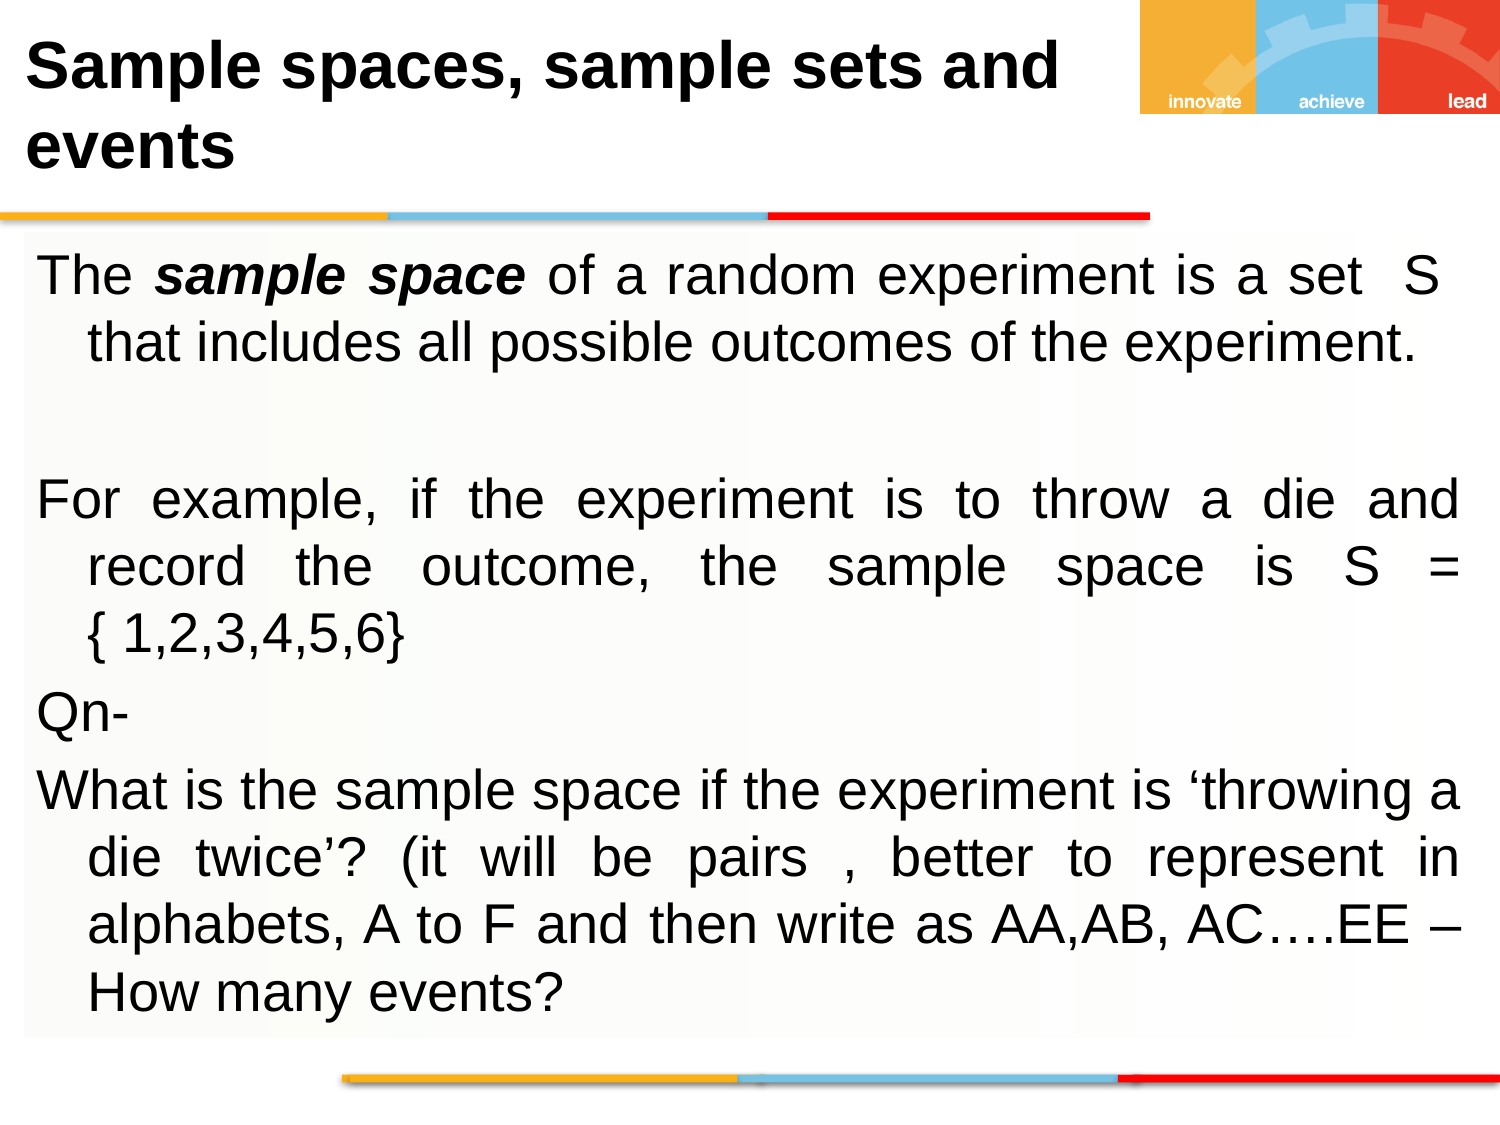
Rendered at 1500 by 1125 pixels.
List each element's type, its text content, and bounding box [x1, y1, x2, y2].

title Sample spaces, sample sets and events [10, 4, 1125, 200]
picture [1140, 0, 1500, 114]
list The sample space of a random experiment is a set S that includes all possible outcomes of the experiment. For example, if the experiment is to throw a die and record the outcome, the sample space is S = { 1,2,3,4,5,6} Qn- What is the sample space if the experiment is ‘throwing a die twice’? (it will be pairs , better to represent in alphabets, A to F and then write as AA,AB, AC….EE – How many events? [24, 232, 1475, 1038]
